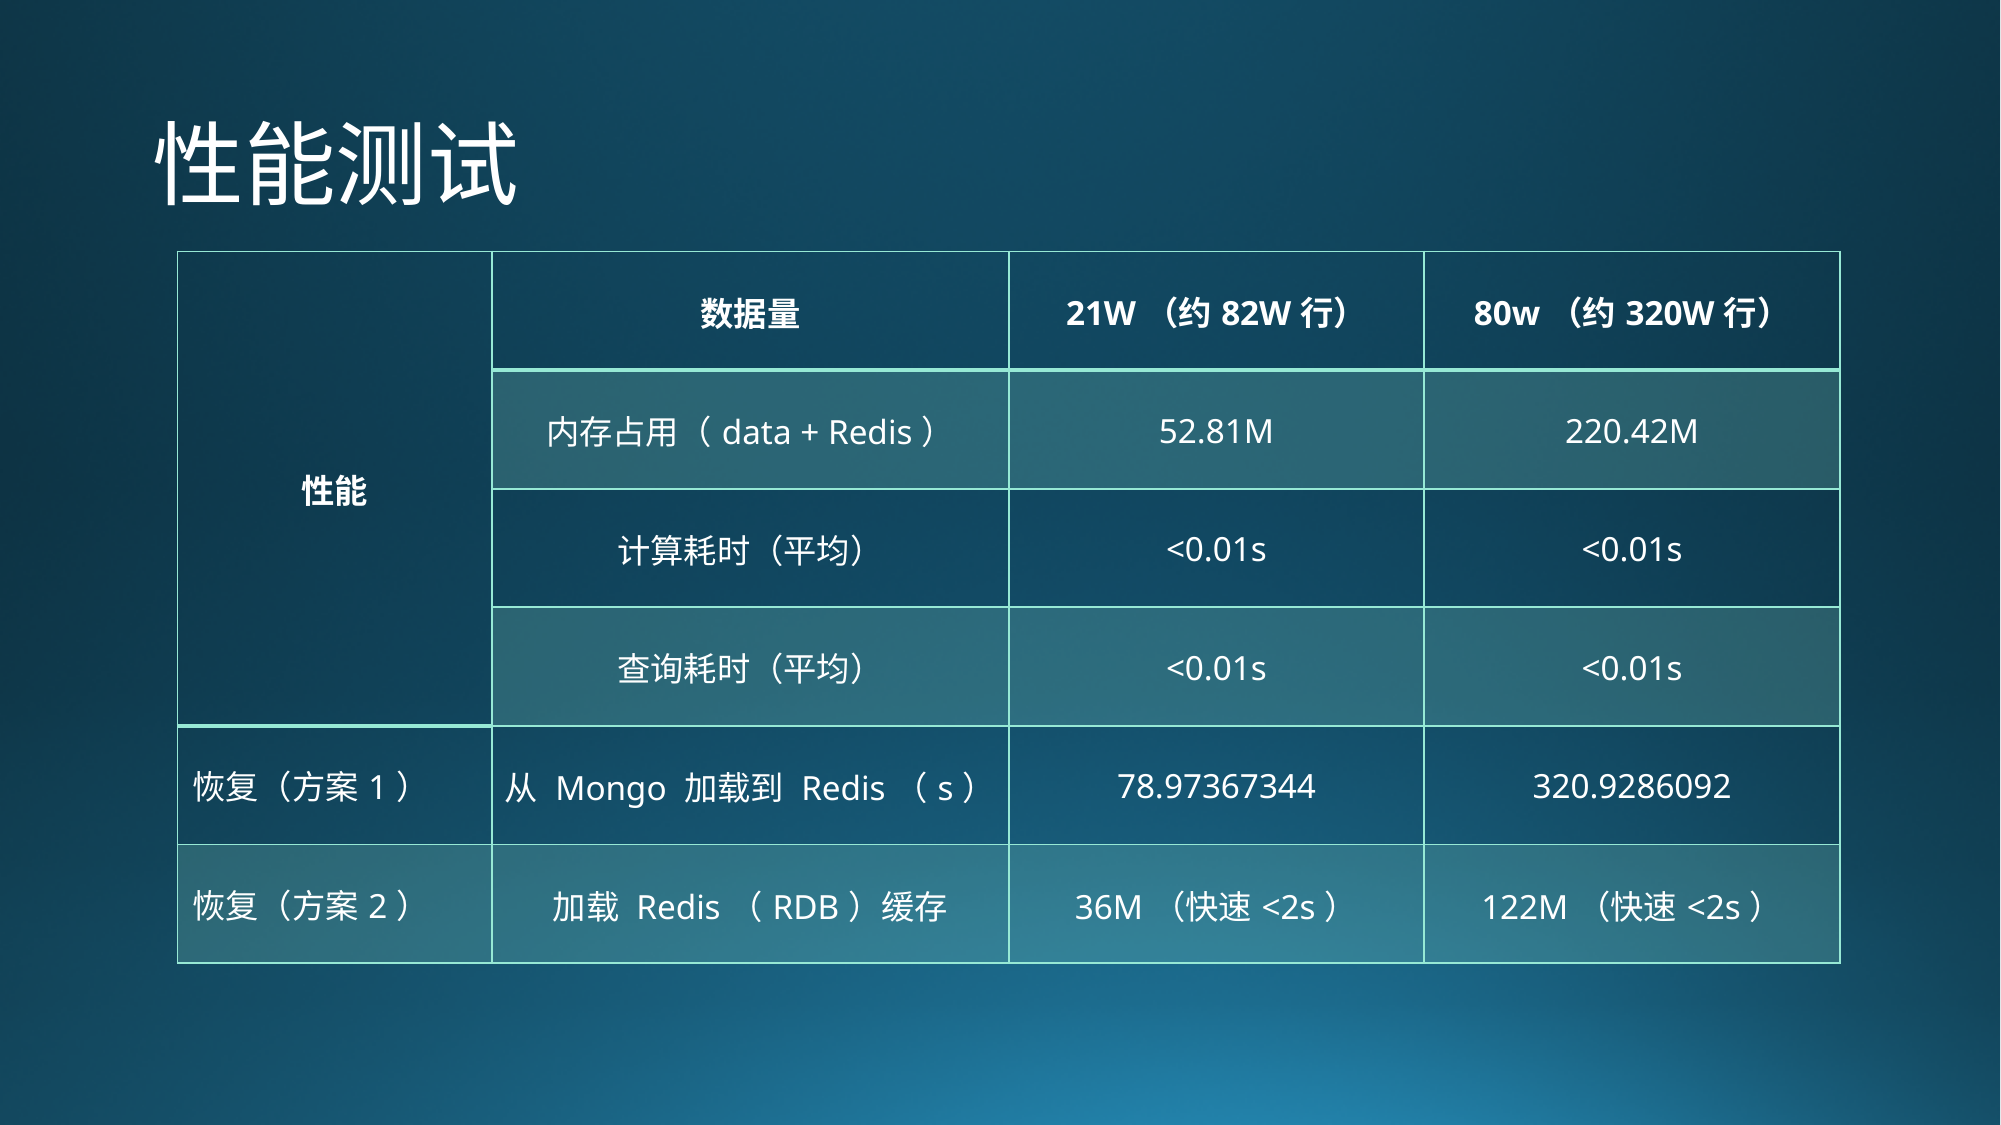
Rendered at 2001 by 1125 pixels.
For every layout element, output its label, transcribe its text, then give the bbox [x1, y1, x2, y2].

table_cell 320.9286092 [1425, 727, 1839, 844]
table_cell 加载 Redis（RDB）缓存 [493, 845, 1008, 962]
table_cell <0.01s [1425, 608, 1839, 725]
table_cell 220.42M [1425, 372, 1839, 488]
table_cell 78.97367344 [1010, 727, 1423, 844]
table_cell 查询耗时（平均） [493, 608, 1008, 725]
table_cell 52.81M [1010, 372, 1423, 488]
table_header 性能 [178, 252, 491, 724]
table_cell 计算耗时（平均） [493, 490, 1008, 606]
table_cell <0.01s [1010, 490, 1423, 606]
table_cell 恢复（方案2） [178, 845, 491, 962]
table_header 21W（约82W行） [1010, 252, 1423, 368]
picture [0, 0, 2001, 1125]
table_cell 恢复（方案1） [178, 728, 491, 844]
table_cell 122M（快速<2s） [1425, 845, 1839, 962]
table_header 80w（约320W行） [1425, 252, 1839, 368]
table_cell <0.01s [1425, 490, 1839, 606]
table_header 数据量 [493, 252, 1008, 368]
table_cell <0.01s [1010, 608, 1423, 725]
table_cell 内存占用（data + Redis） [493, 372, 1008, 488]
table_cell 36M（快速<2s） [1010, 845, 1423, 962]
table_cell 从 Mongo 加载到 Redis（s） [493, 727, 1008, 844]
title 性能测试 [137, 59, 1863, 278]
